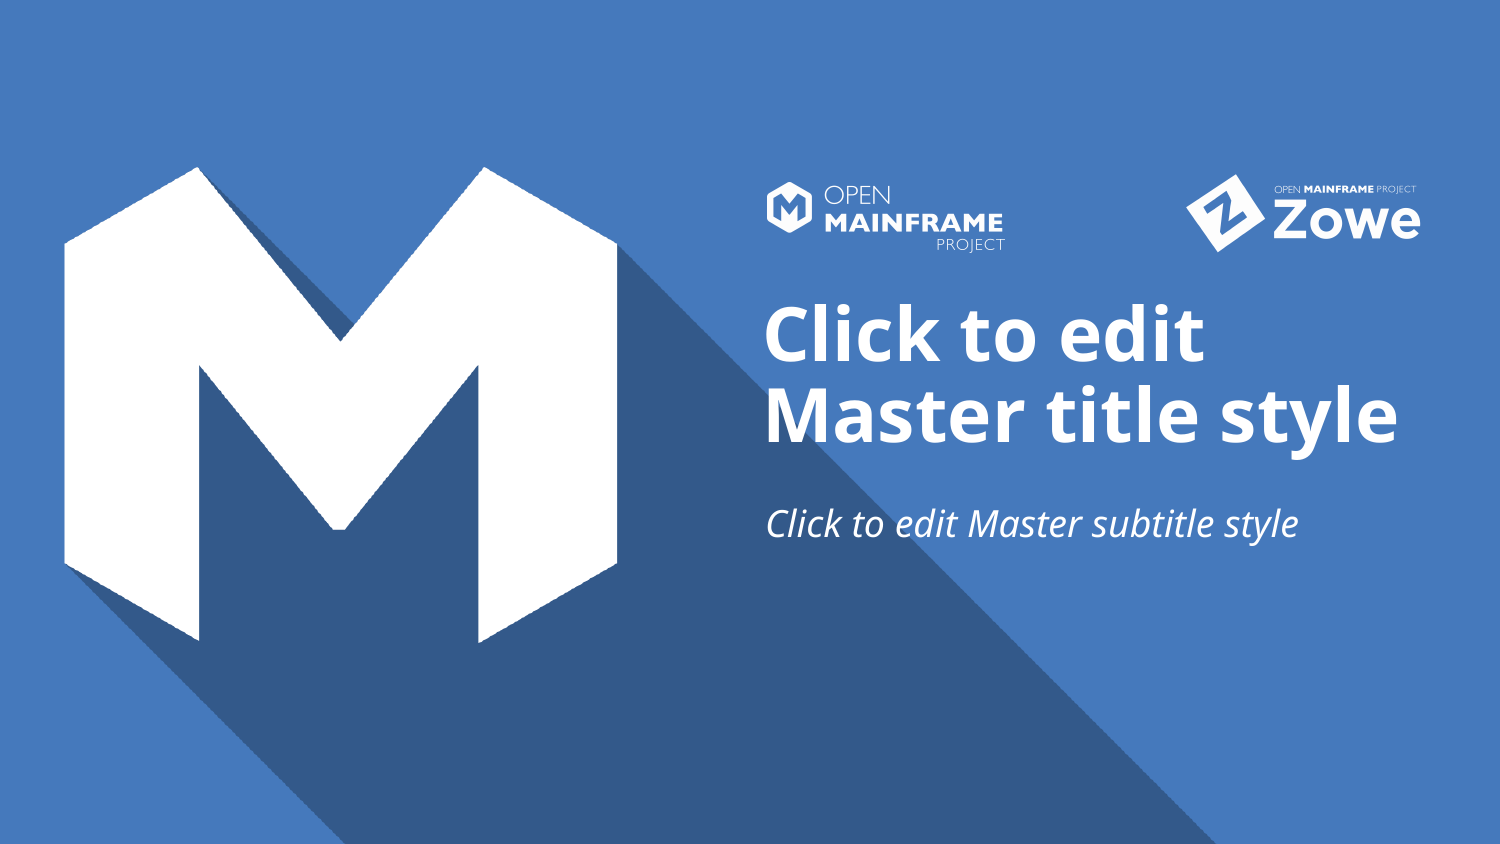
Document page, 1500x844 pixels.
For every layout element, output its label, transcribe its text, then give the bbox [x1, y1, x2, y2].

subtitle Click to edit Master subtitle style [750, 492, 1437, 593]
title Click to edit Master title style [747, 269, 1434, 486]
picture [0, 0, 1500, 844]
